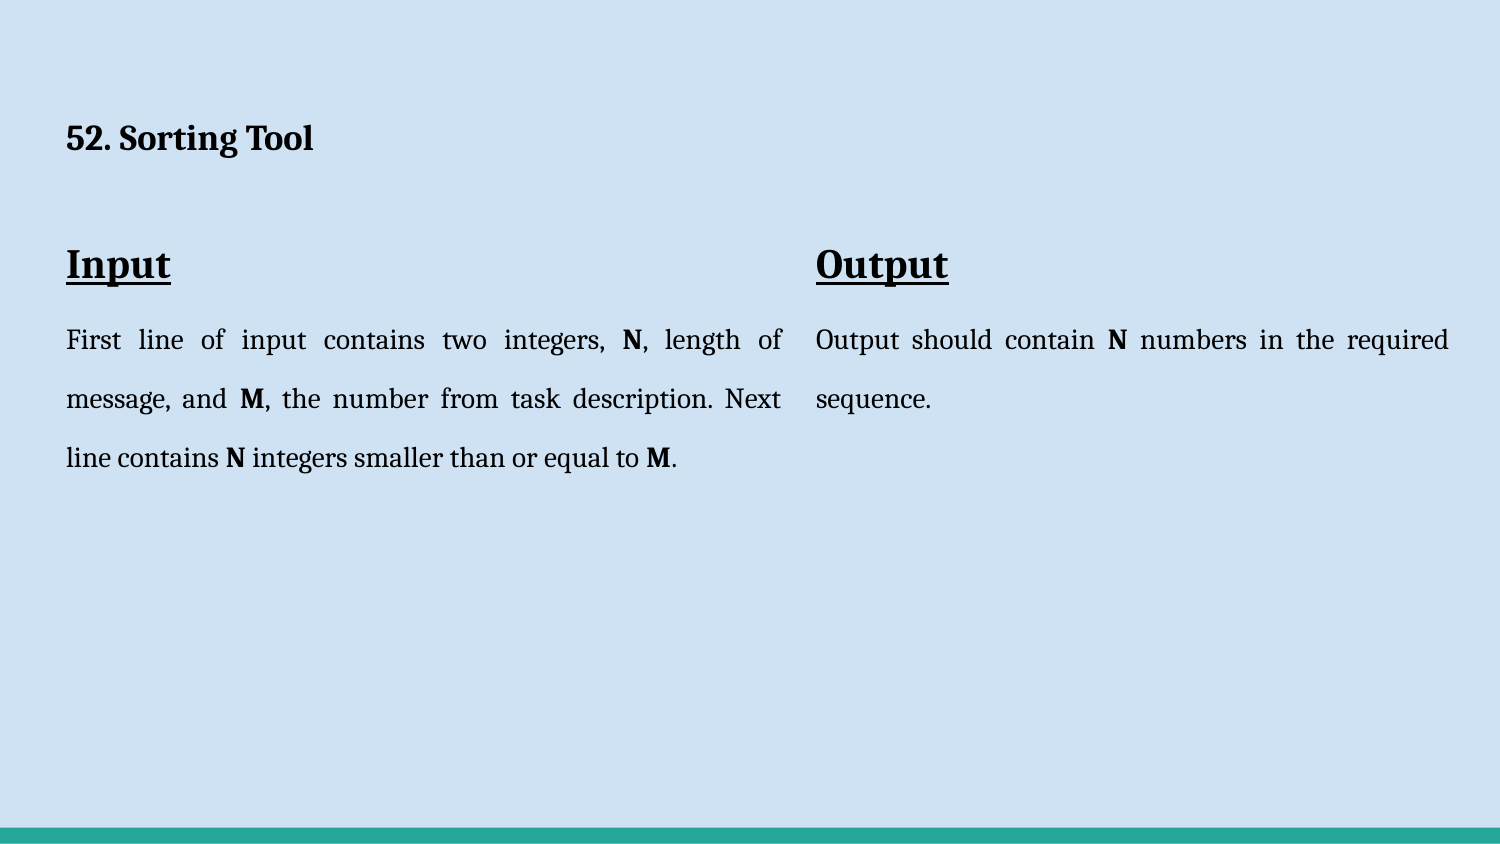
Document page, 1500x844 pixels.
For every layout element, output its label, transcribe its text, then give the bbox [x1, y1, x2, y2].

title 52. Sorting Tool [51, 72, 1449, 174]
list Input First line of input contains two integers, N, length of message, and M, the number from task description. Next line contains N integers smaller than or equal to M. [51, 192, 797, 750]
list Output Output should contain N numbers in the required sequence. [801, 192, 1465, 750]
